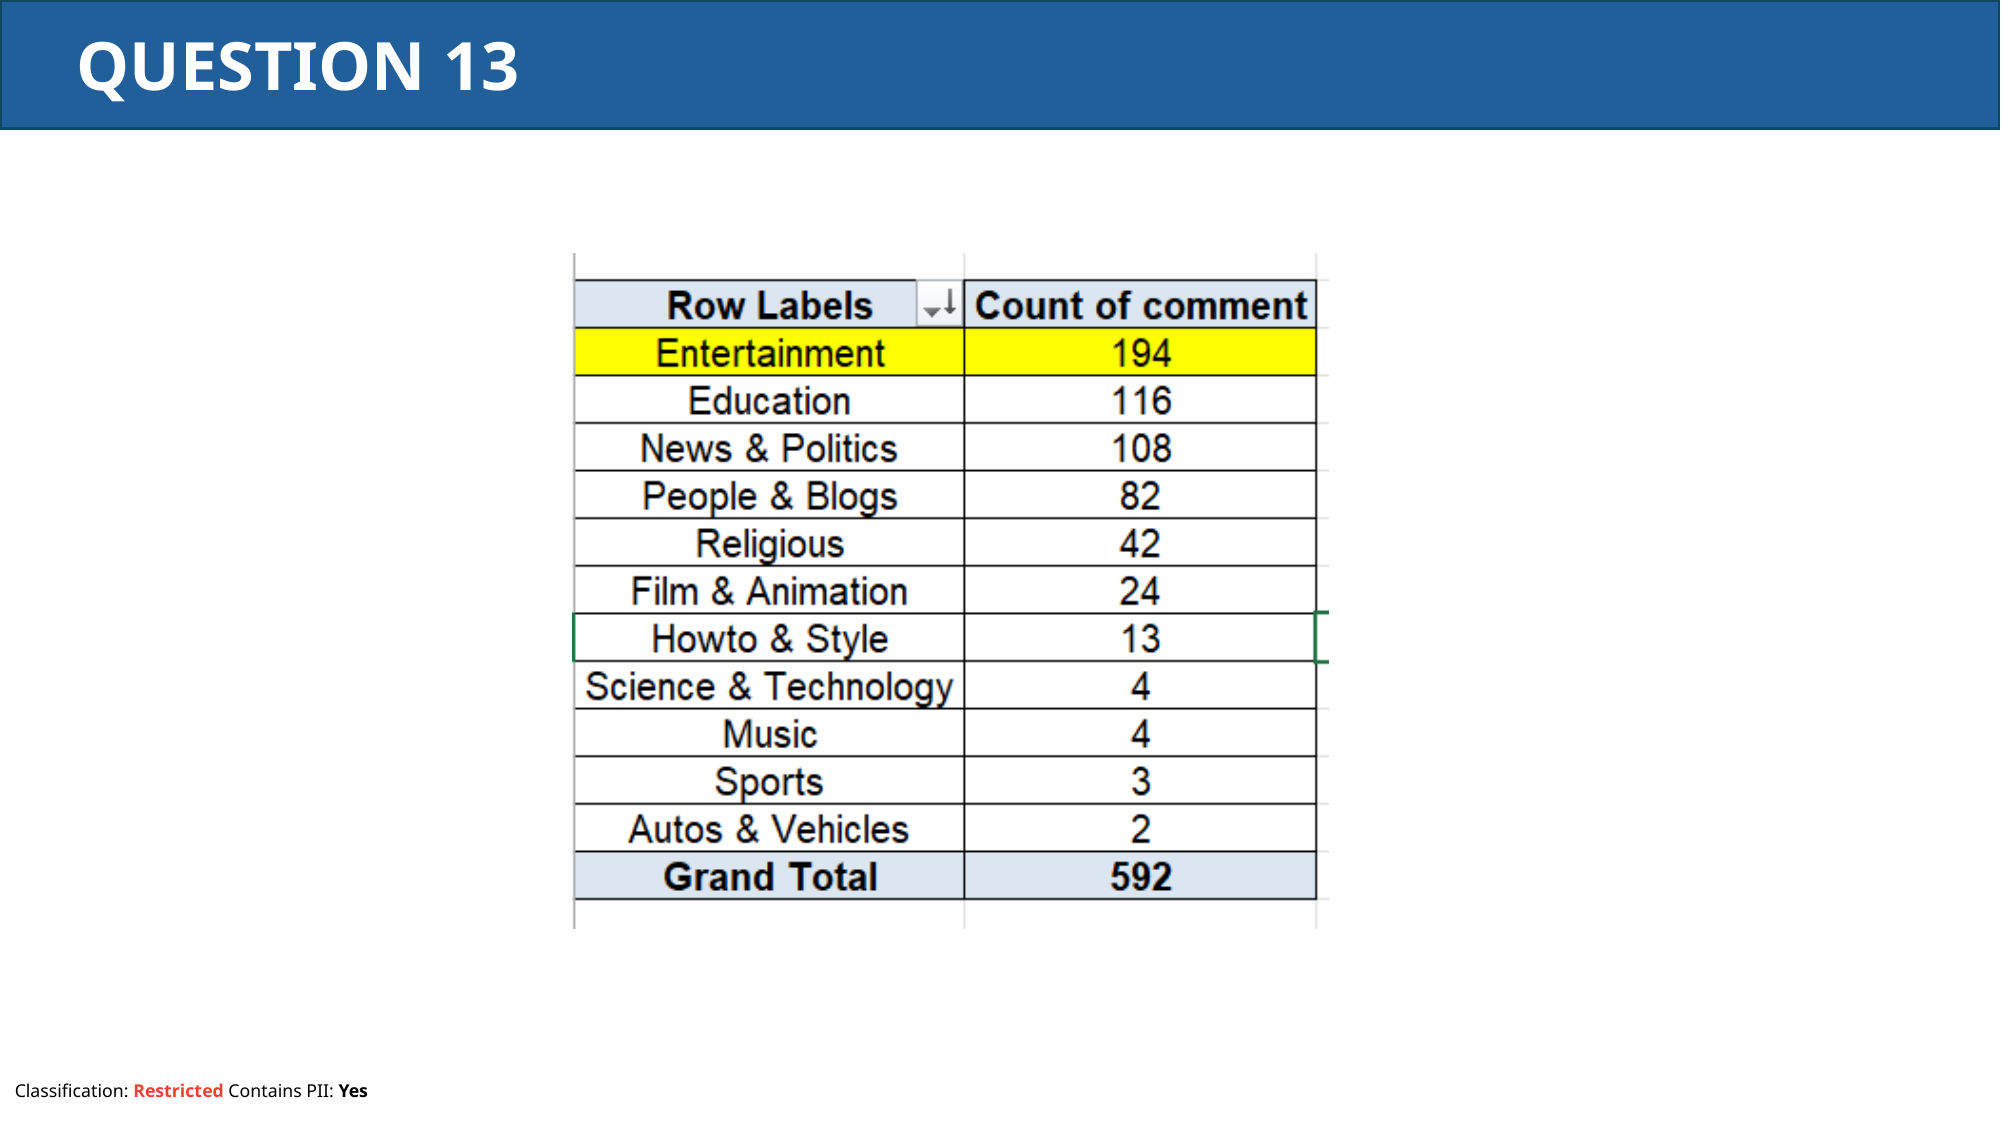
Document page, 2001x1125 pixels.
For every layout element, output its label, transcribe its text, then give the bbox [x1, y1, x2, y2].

text_box QUESTION 13 [61, 16, 679, 191]
picture [571, 252, 1330, 929]
text_box [0, 0, 2000, 130]
